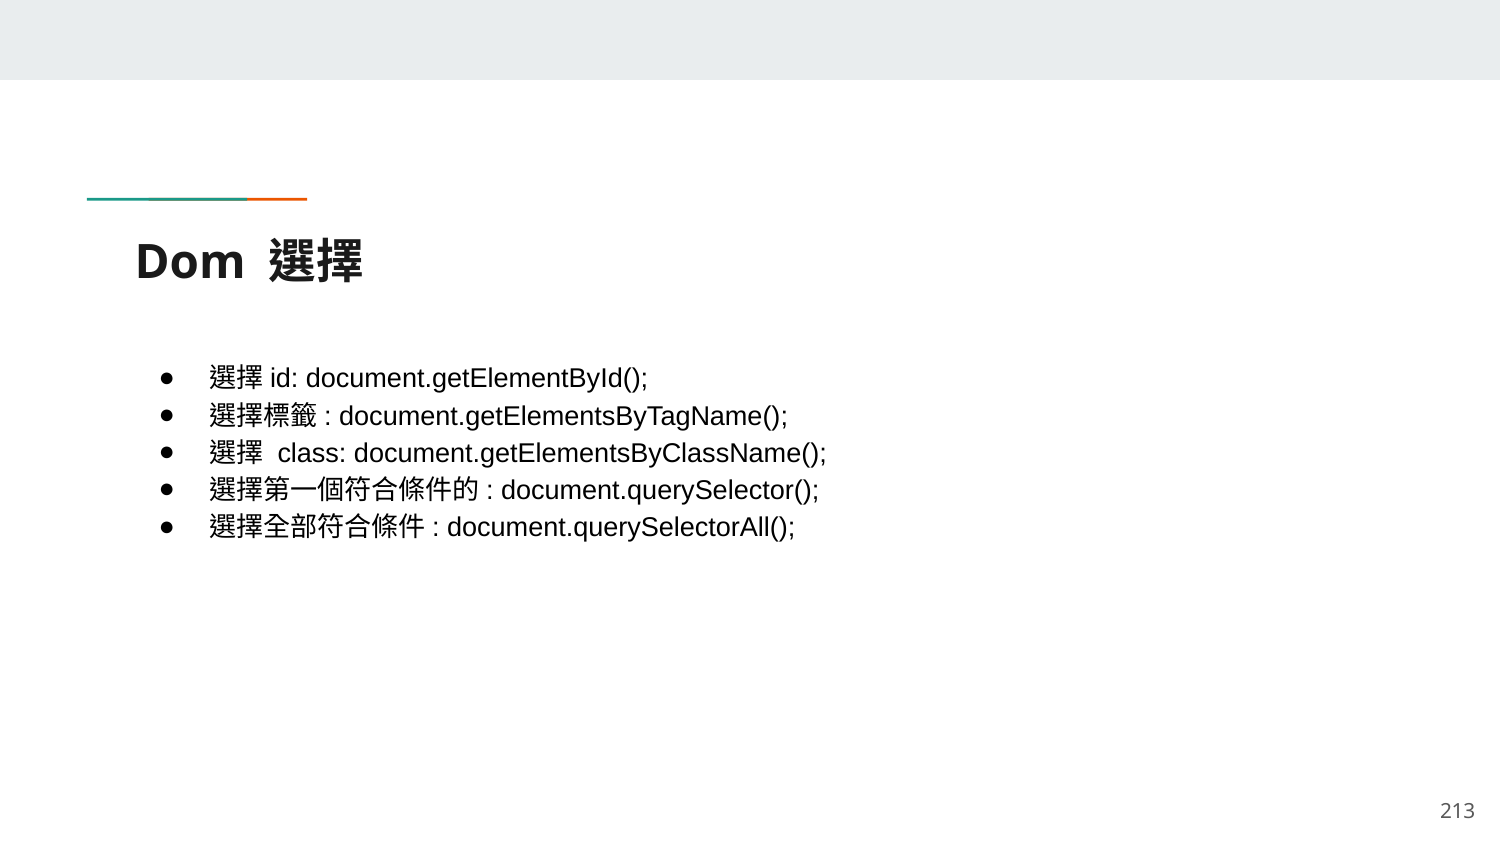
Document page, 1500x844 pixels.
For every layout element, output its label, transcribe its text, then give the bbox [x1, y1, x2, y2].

slide_number ‹#› [1400, 779, 1491, 844]
list 選擇id: document.getElementById(); 選擇標籤: document.getElementsByTagName(); 選擇 class: document.getElementsByClassName(); 選擇第一個符合條件的: document.querySelector(); 選擇全部符合條件: document.querySelectorAll(); [119, 341, 1381, 712]
title Dom 選擇 [119, 216, 1381, 305]
